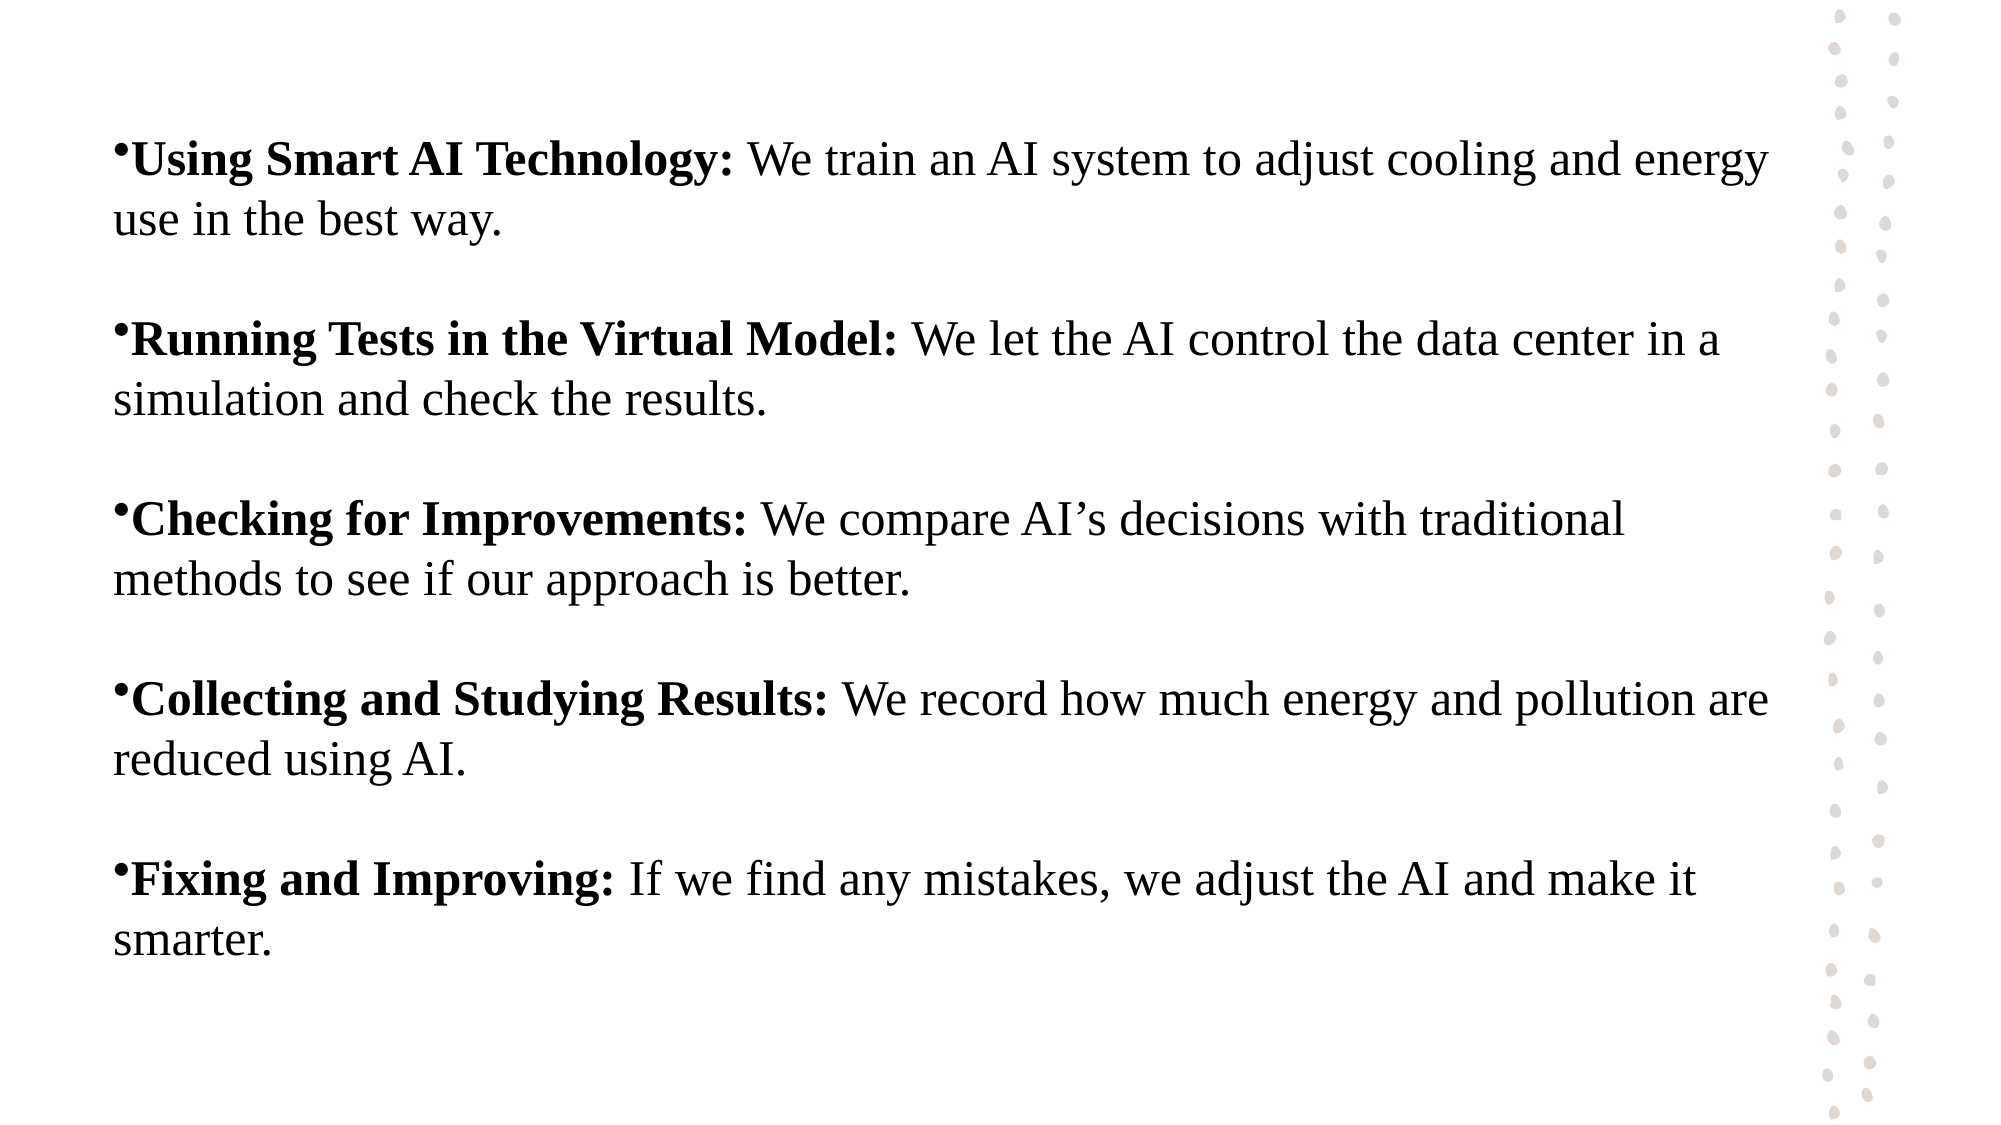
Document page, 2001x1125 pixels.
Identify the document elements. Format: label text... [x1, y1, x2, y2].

list Using Smart AI Technology: We train an AI system to adjust cooling and energy use in the best way. Running Tests in the Virtual Model: We let the AI control the data center in a simulation and check the results. Checking for Improvements: We compare AI’s decisions with traditional methods to see if our approach is better. Collecting and Studying Results: We record how much energy and pollution are reduced using AI. Fixing and Improving: If we find any mistakes, we adjust the AI and make it smarter. [98, 117, 1788, 973]
